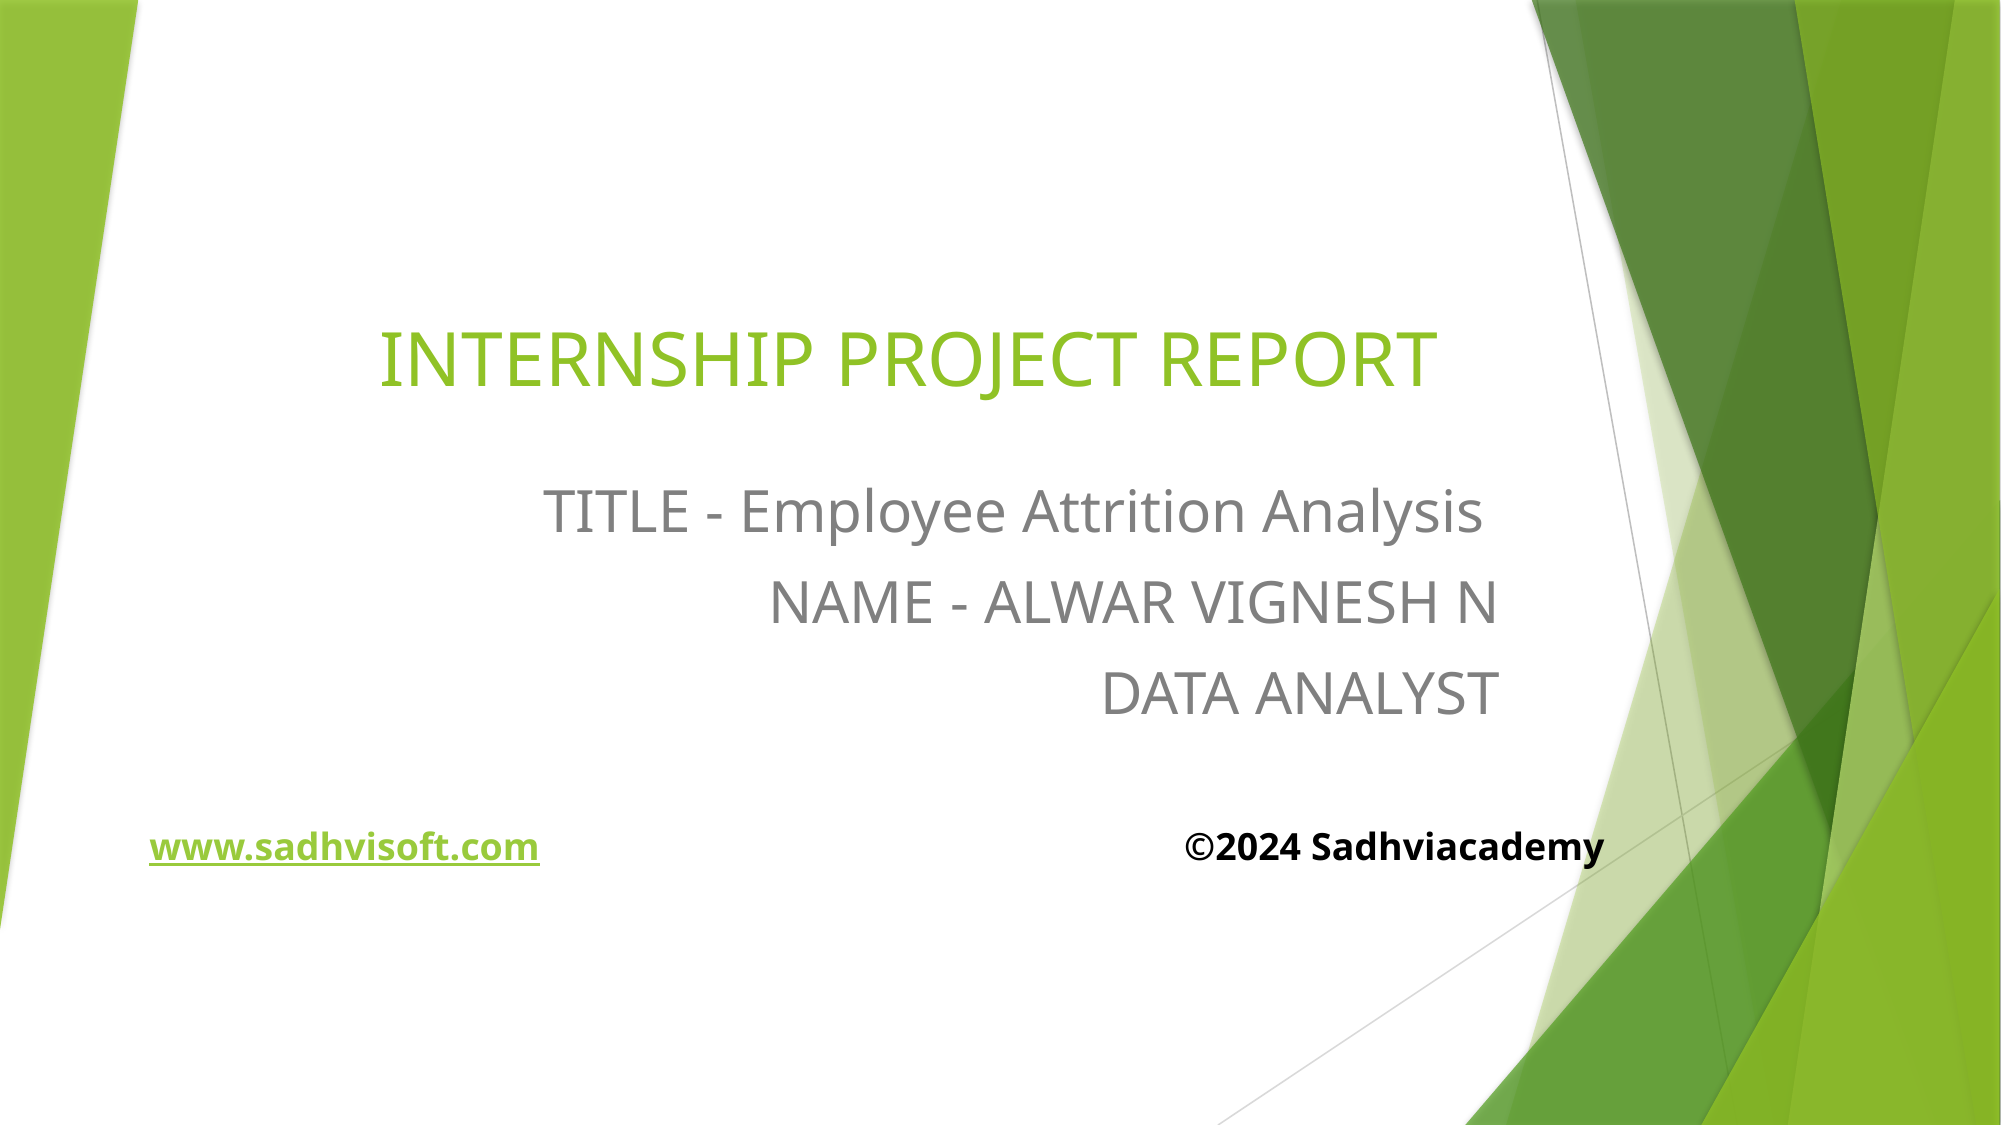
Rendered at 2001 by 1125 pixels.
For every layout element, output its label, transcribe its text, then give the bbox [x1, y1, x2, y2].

text_box www.sadhvisoft.com [134, 815, 1224, 882]
subtitle TITLE - Employee Attrition Analysis NAME - ALWAR VIGNESH N DATA ANALYST [12, 466, 1516, 783]
text_box ©2024 Sadhviacademy [1224, 815, 2000, 876]
title INTERNSHIP PROJECT REPORT [179, 138, 1454, 409]
